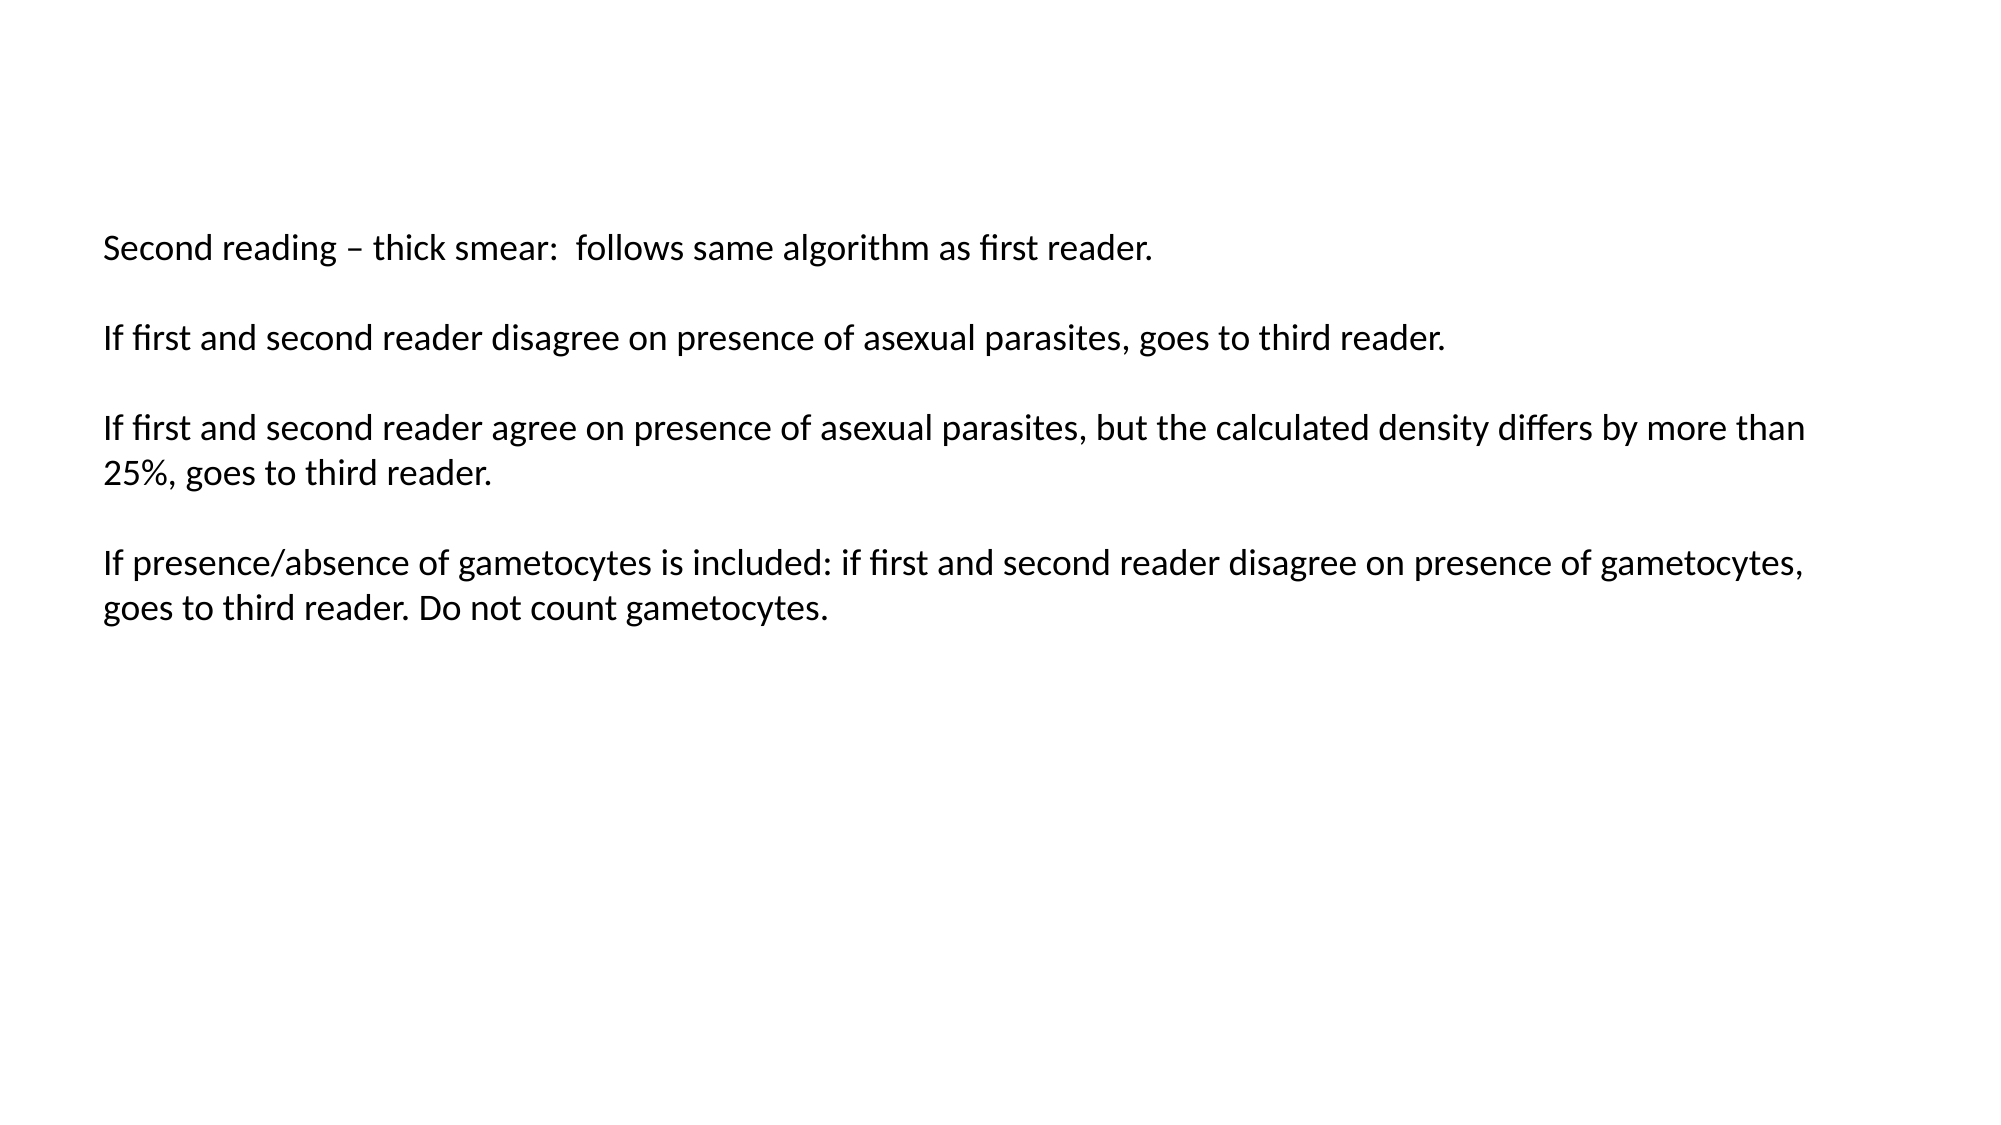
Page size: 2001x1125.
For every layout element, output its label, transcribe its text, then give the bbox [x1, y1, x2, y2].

text_box Second reading – thick smear: follows same algorithm as first reader. If first and second reader disagree on presence of asexual parasites, goes to third reader. If first and second reader agree on presence of asexual parasites, but the calculated density differs by more than 25%, goes to third reader. If presence/absence of gametocytes is included: if first and second reader disagree on presence of gametocytes, goes to third reader. Do not count gametocytes. [88, 80, 1857, 681]
